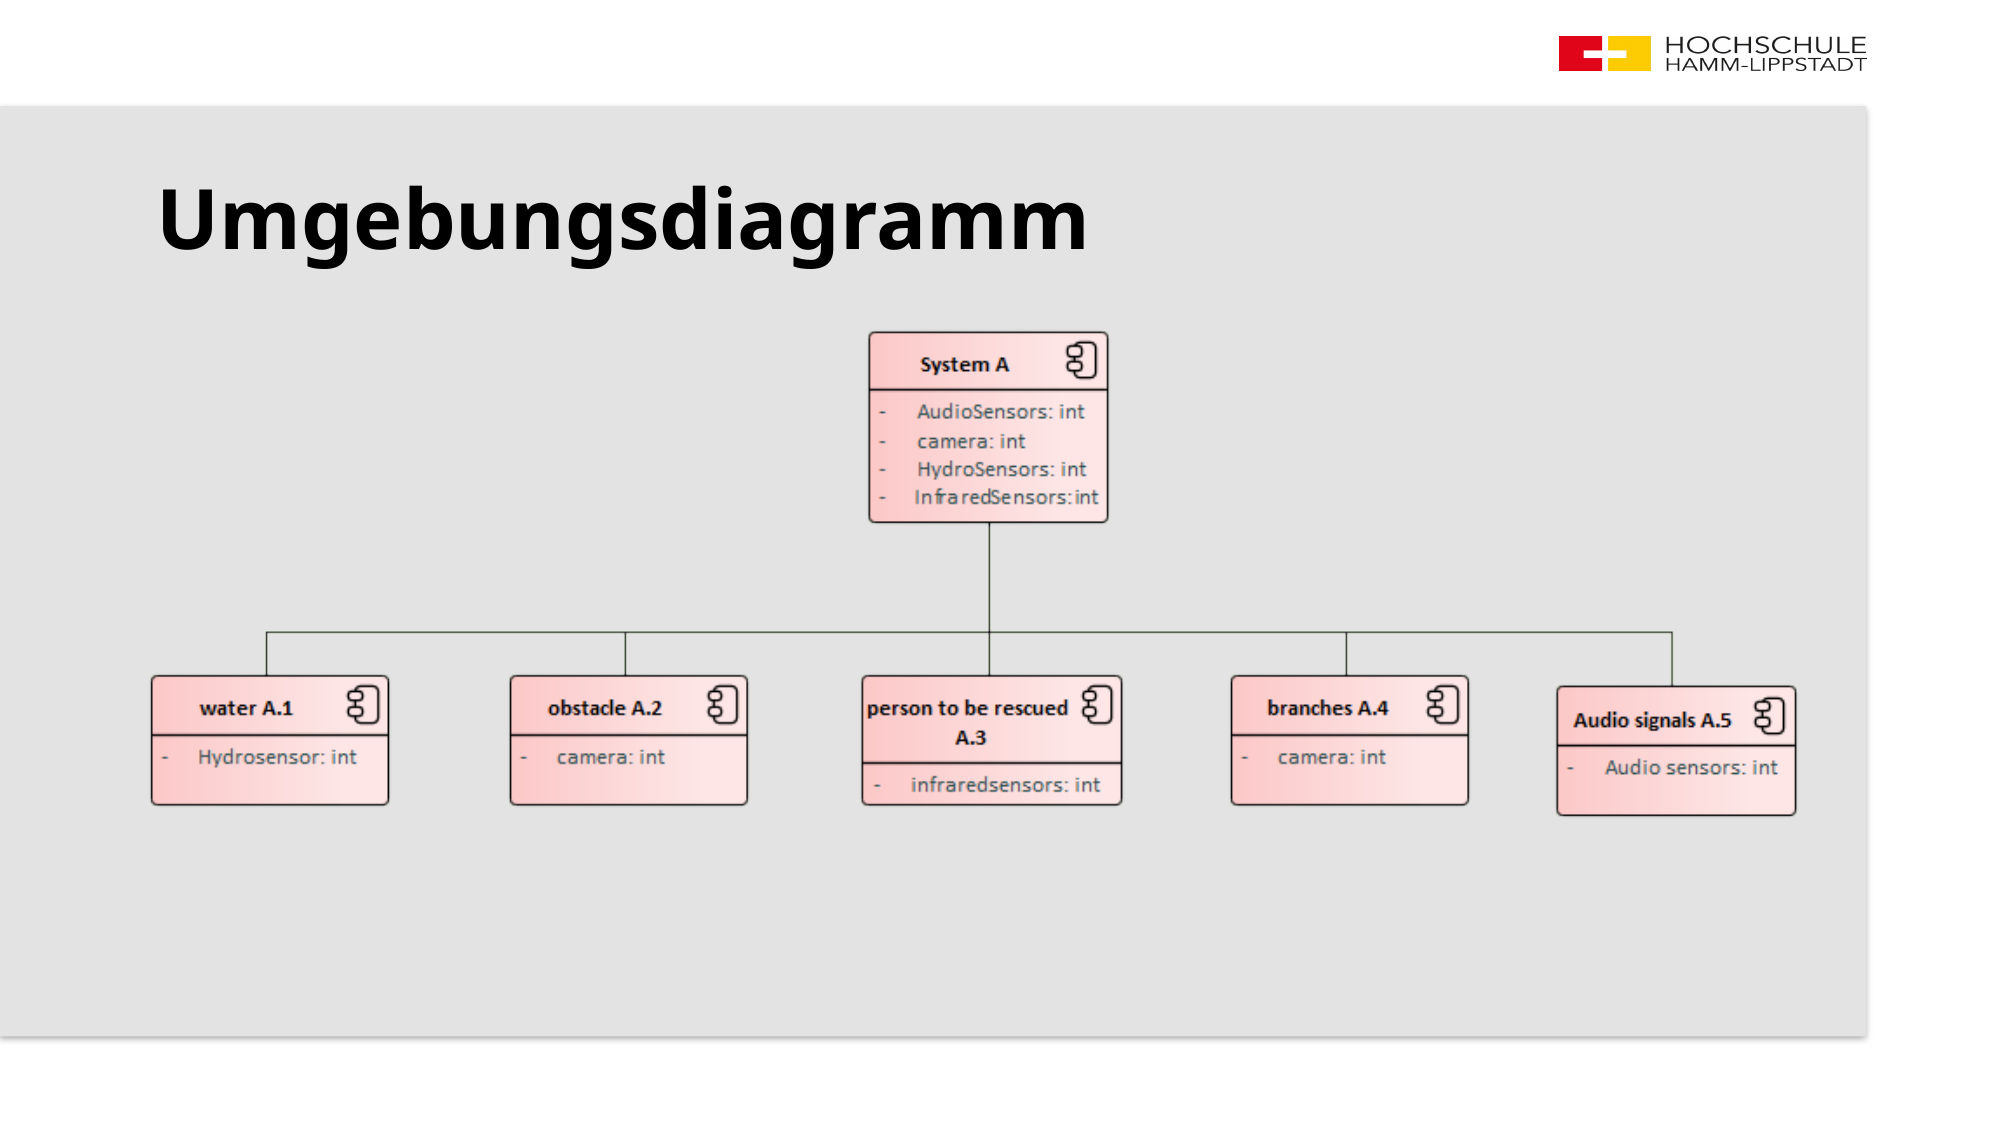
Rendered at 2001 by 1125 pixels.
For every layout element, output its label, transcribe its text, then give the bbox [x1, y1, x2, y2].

title Umgebungsdiagramm [141, 122, 1821, 309]
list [125, 309, 1837, 923]
picture [1559, 36, 1867, 71]
